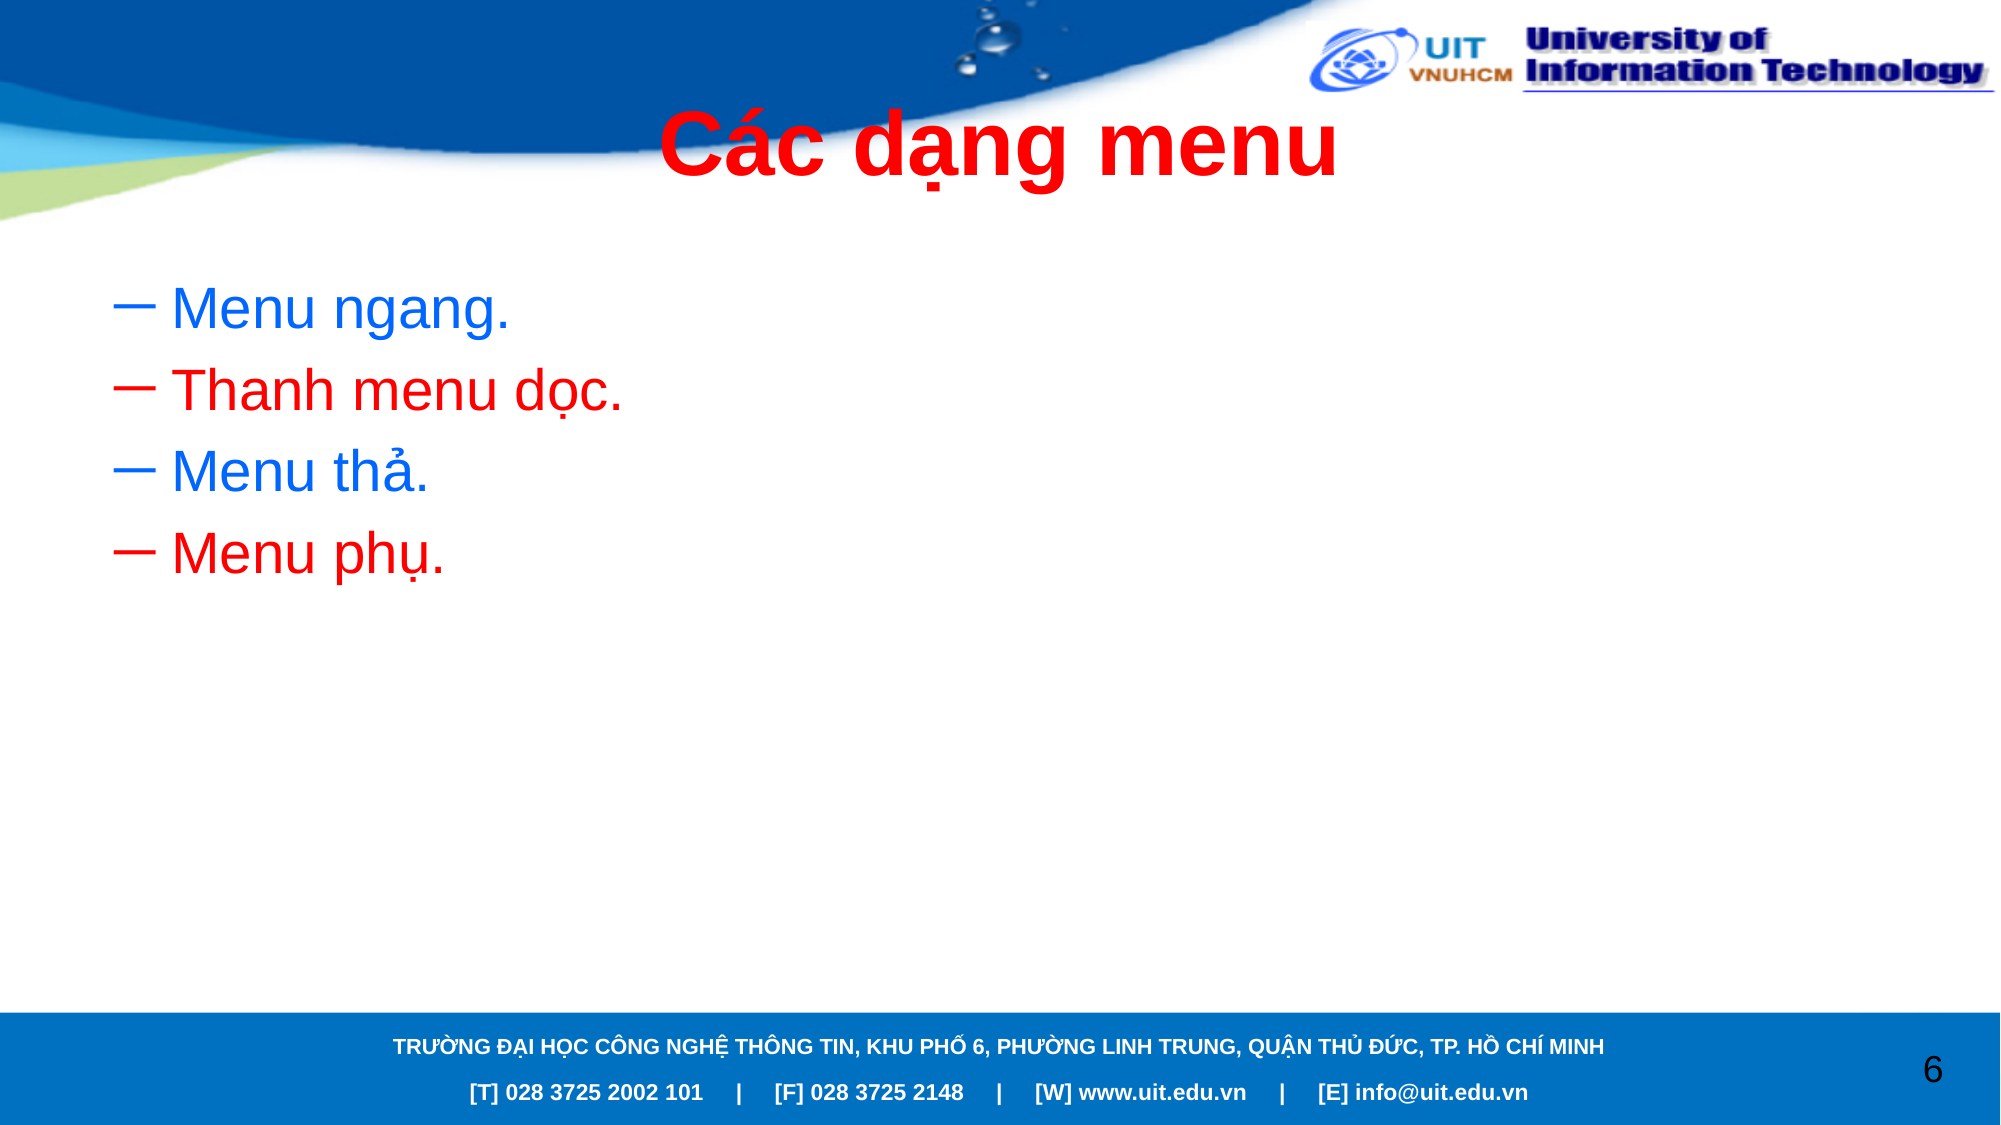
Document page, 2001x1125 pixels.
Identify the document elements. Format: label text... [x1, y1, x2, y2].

list Menu ngang. Thanh menu dọc. Menu thả. Menu phụ. [99, 262, 1900, 1005]
picture [0, 0, 2001, 1125]
title Các dạng menu [99, 45, 1900, 233]
